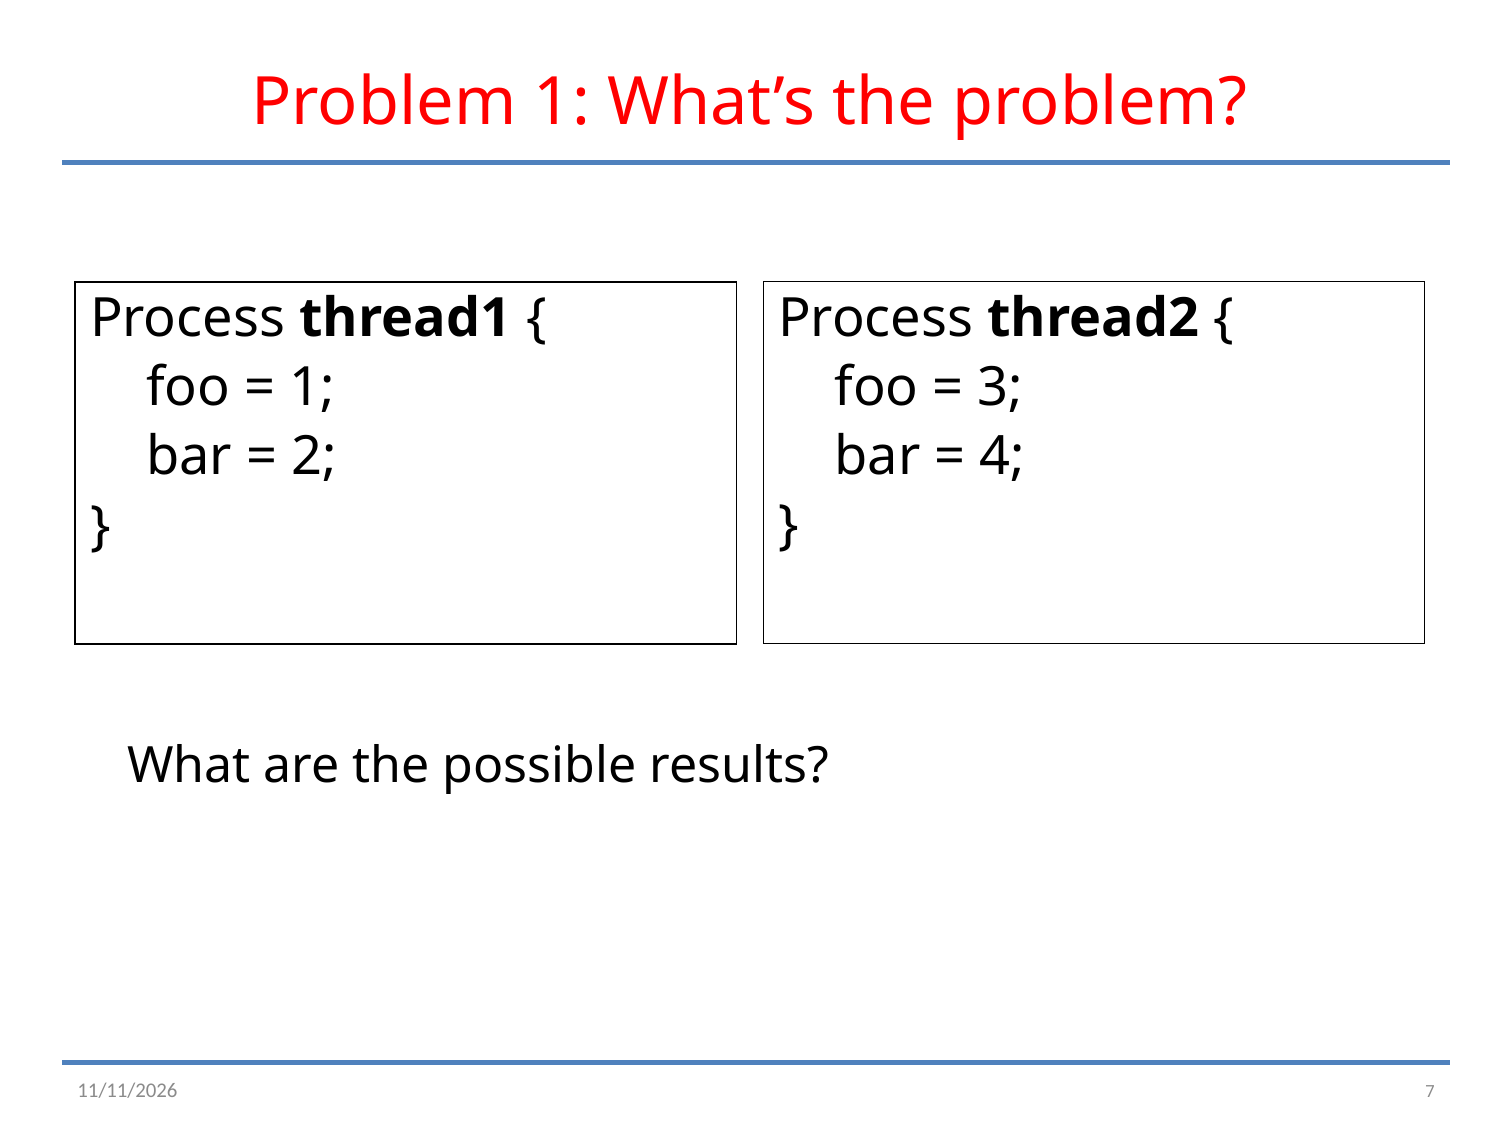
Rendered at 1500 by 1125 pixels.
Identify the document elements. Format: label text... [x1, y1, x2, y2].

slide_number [62, 1065, 288, 1113]
text_box Process thread2 { foo = 3; bar = 4; } [763, 281, 1425, 644]
title Problem 1: What’s the problem? [74, 44, 1426, 151]
text_box What are the possible results? [112, 724, 1388, 800]
text_box Process thread1 { foo = 1; bar = 2; } [75, 281, 737, 644]
slide_number 7 [1312, 1062, 1450, 1123]
